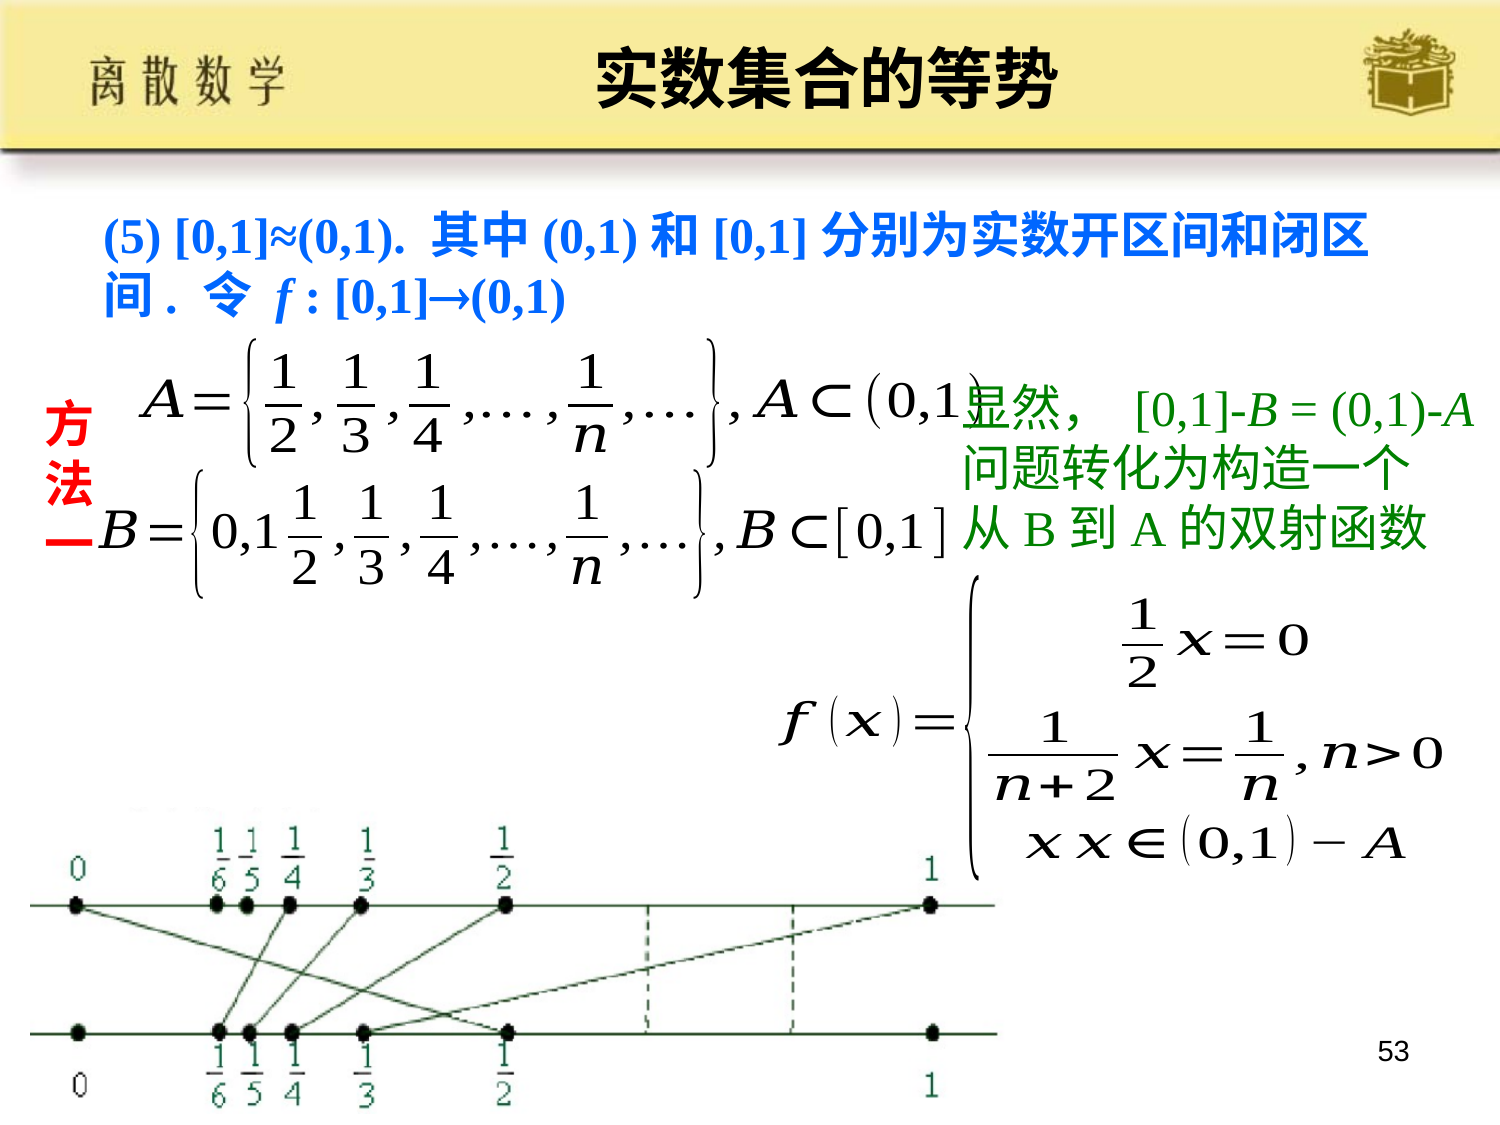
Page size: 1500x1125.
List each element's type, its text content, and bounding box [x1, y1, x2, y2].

text_box (5) [0,1]≈(0,1). 其中(0,1)和[0,1]分别为实数开区间和闭区间. 令 f : [0,1](0,1) [88, 196, 1400, 331]
picture [0, 0, 1500, 1125]
text_box 显然， [0,1]-B = (0,1)-A 问题转化为构造一个 从B到A的双射函数 [946, 368, 1490, 564]
text_box 实数集合的等势 [324, 42, 1329, 112]
text_box 方 法 一 [30, 385, 124, 580]
slide_number 53 [1074, 1024, 1425, 1103]
